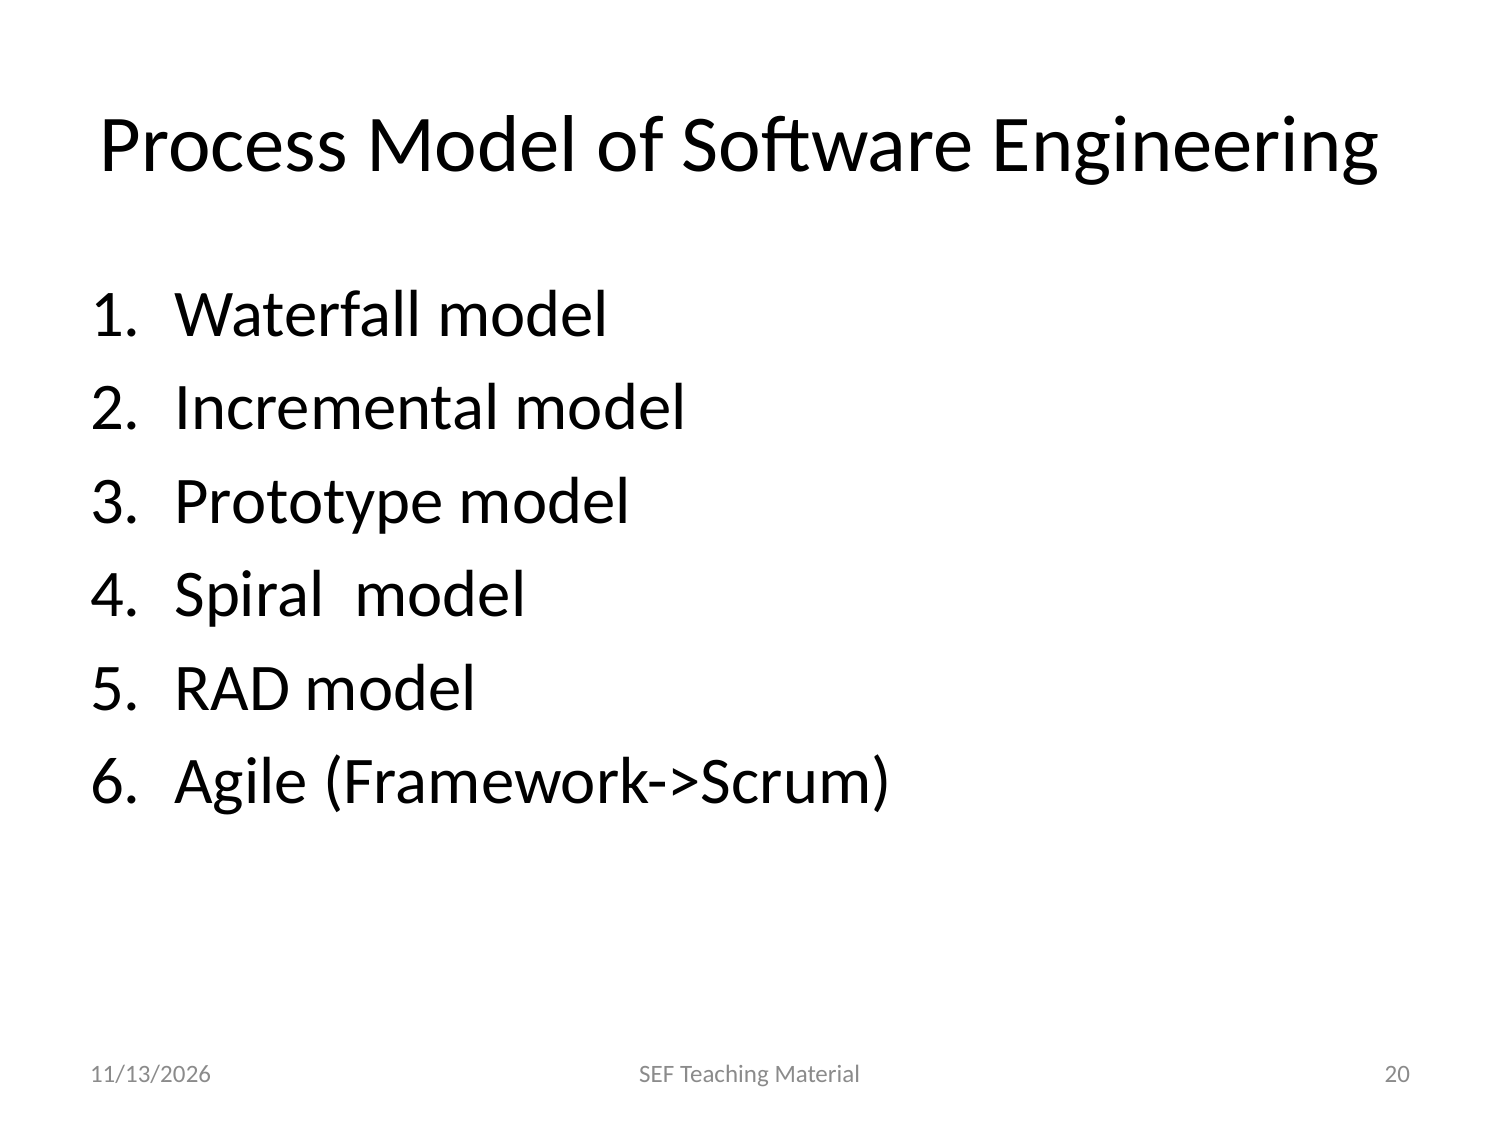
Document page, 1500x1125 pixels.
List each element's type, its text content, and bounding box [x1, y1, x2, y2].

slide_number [75, 1042, 425, 1103]
footer SEF Teaching Material [512, 1042, 988, 1103]
title Process Model of Software Engineering [75, 45, 1425, 233]
list Waterfall model Incremental model Prototype model Spiral model RAD model Agile (Framework->Scrum) [75, 262, 1425, 1005]
slide_number 20 [1074, 1042, 1425, 1103]
